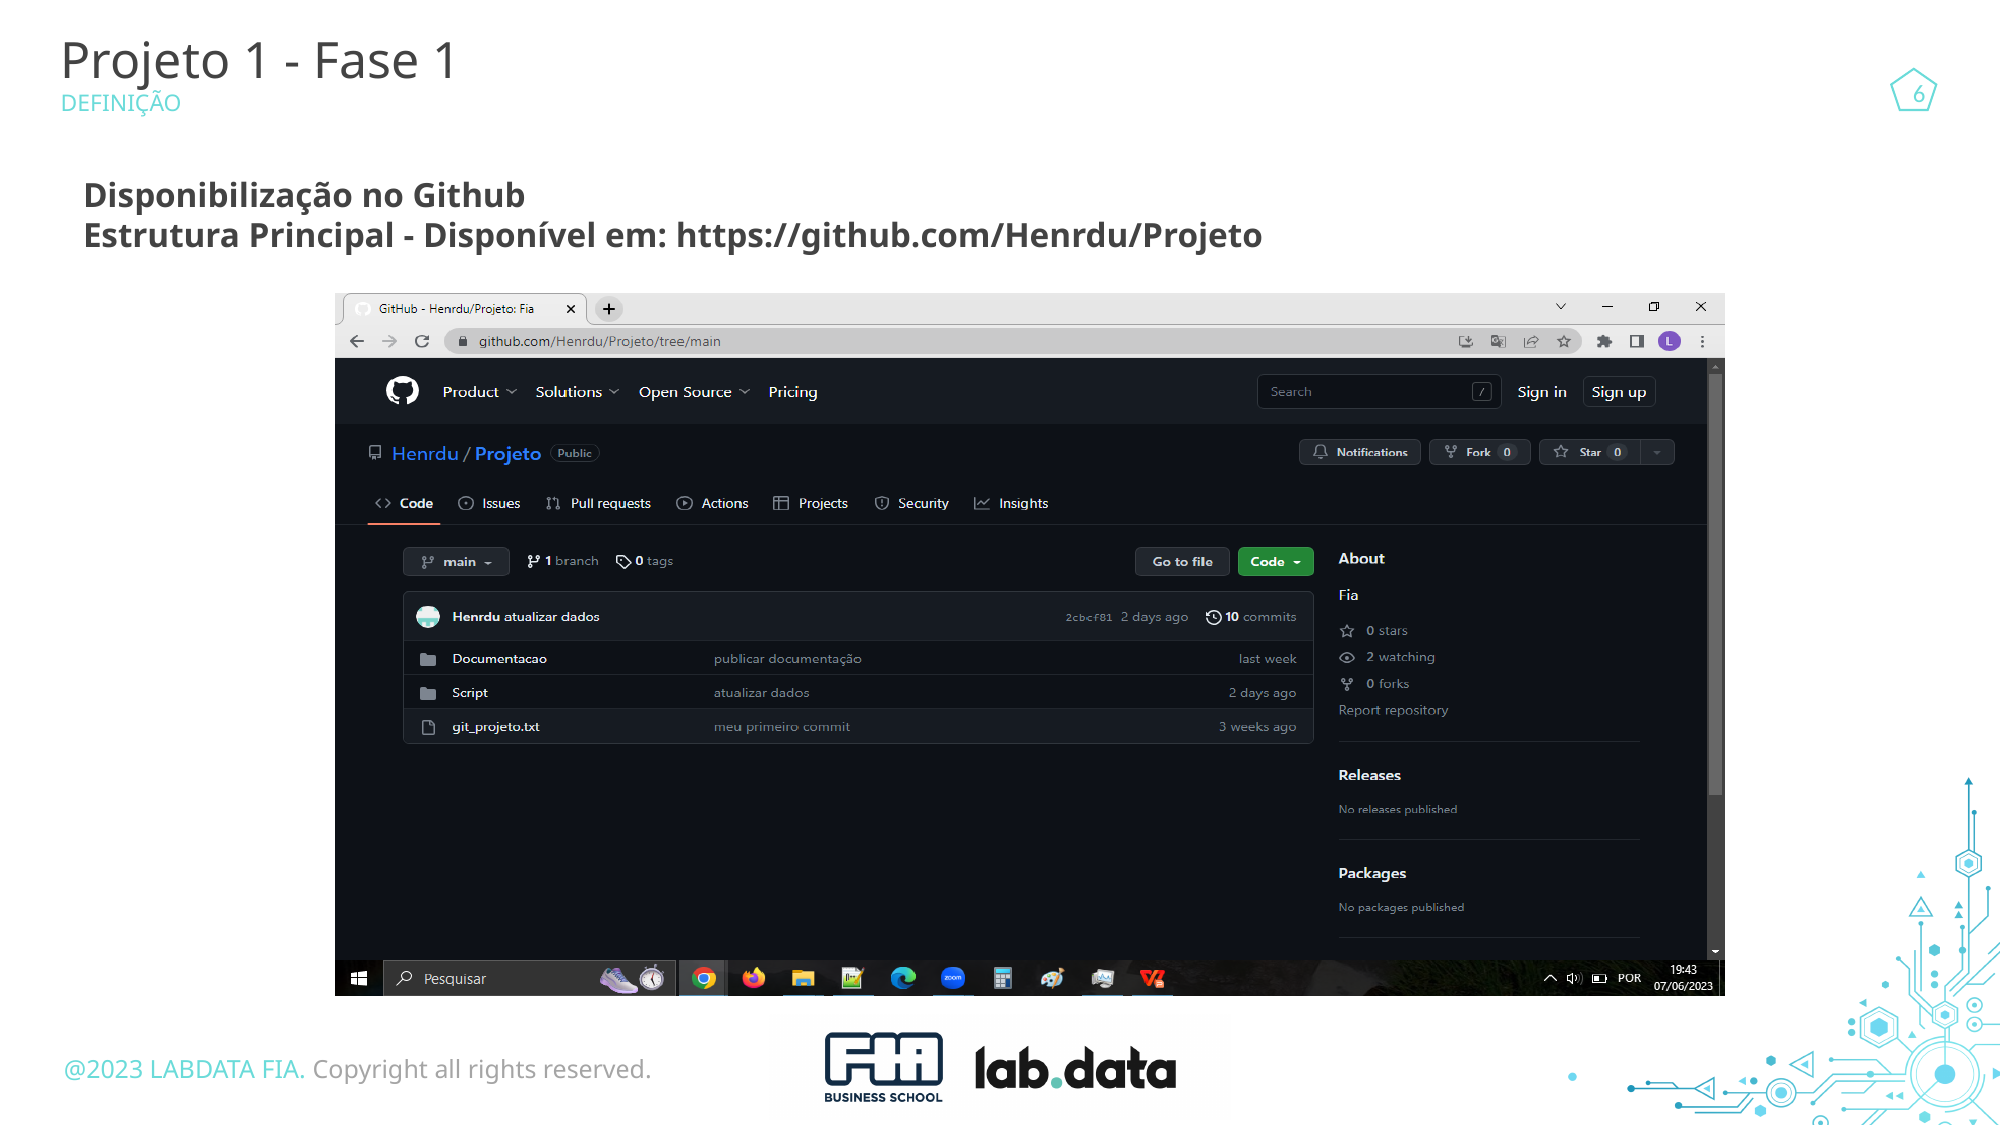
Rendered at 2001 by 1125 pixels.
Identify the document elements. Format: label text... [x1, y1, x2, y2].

picture [335, 293, 2000, 1125]
text_box [1891, 68, 1937, 111]
slide_number @2023 LABDATA FIA. Copyright all rights reserved. [49, 1045, 724, 1106]
text_box Projeto 1 - Fase 1 DEFINIÇÃO [45, 13, 1133, 131]
text_box 6 [1876, 62, 1941, 123]
picture [769, 1014, 1231, 1120]
text_box Disponibilização no Github Estrutura Principal - Disponível em: https://github.com/Henrdu/Projeto [68, 166, 1757, 262]
